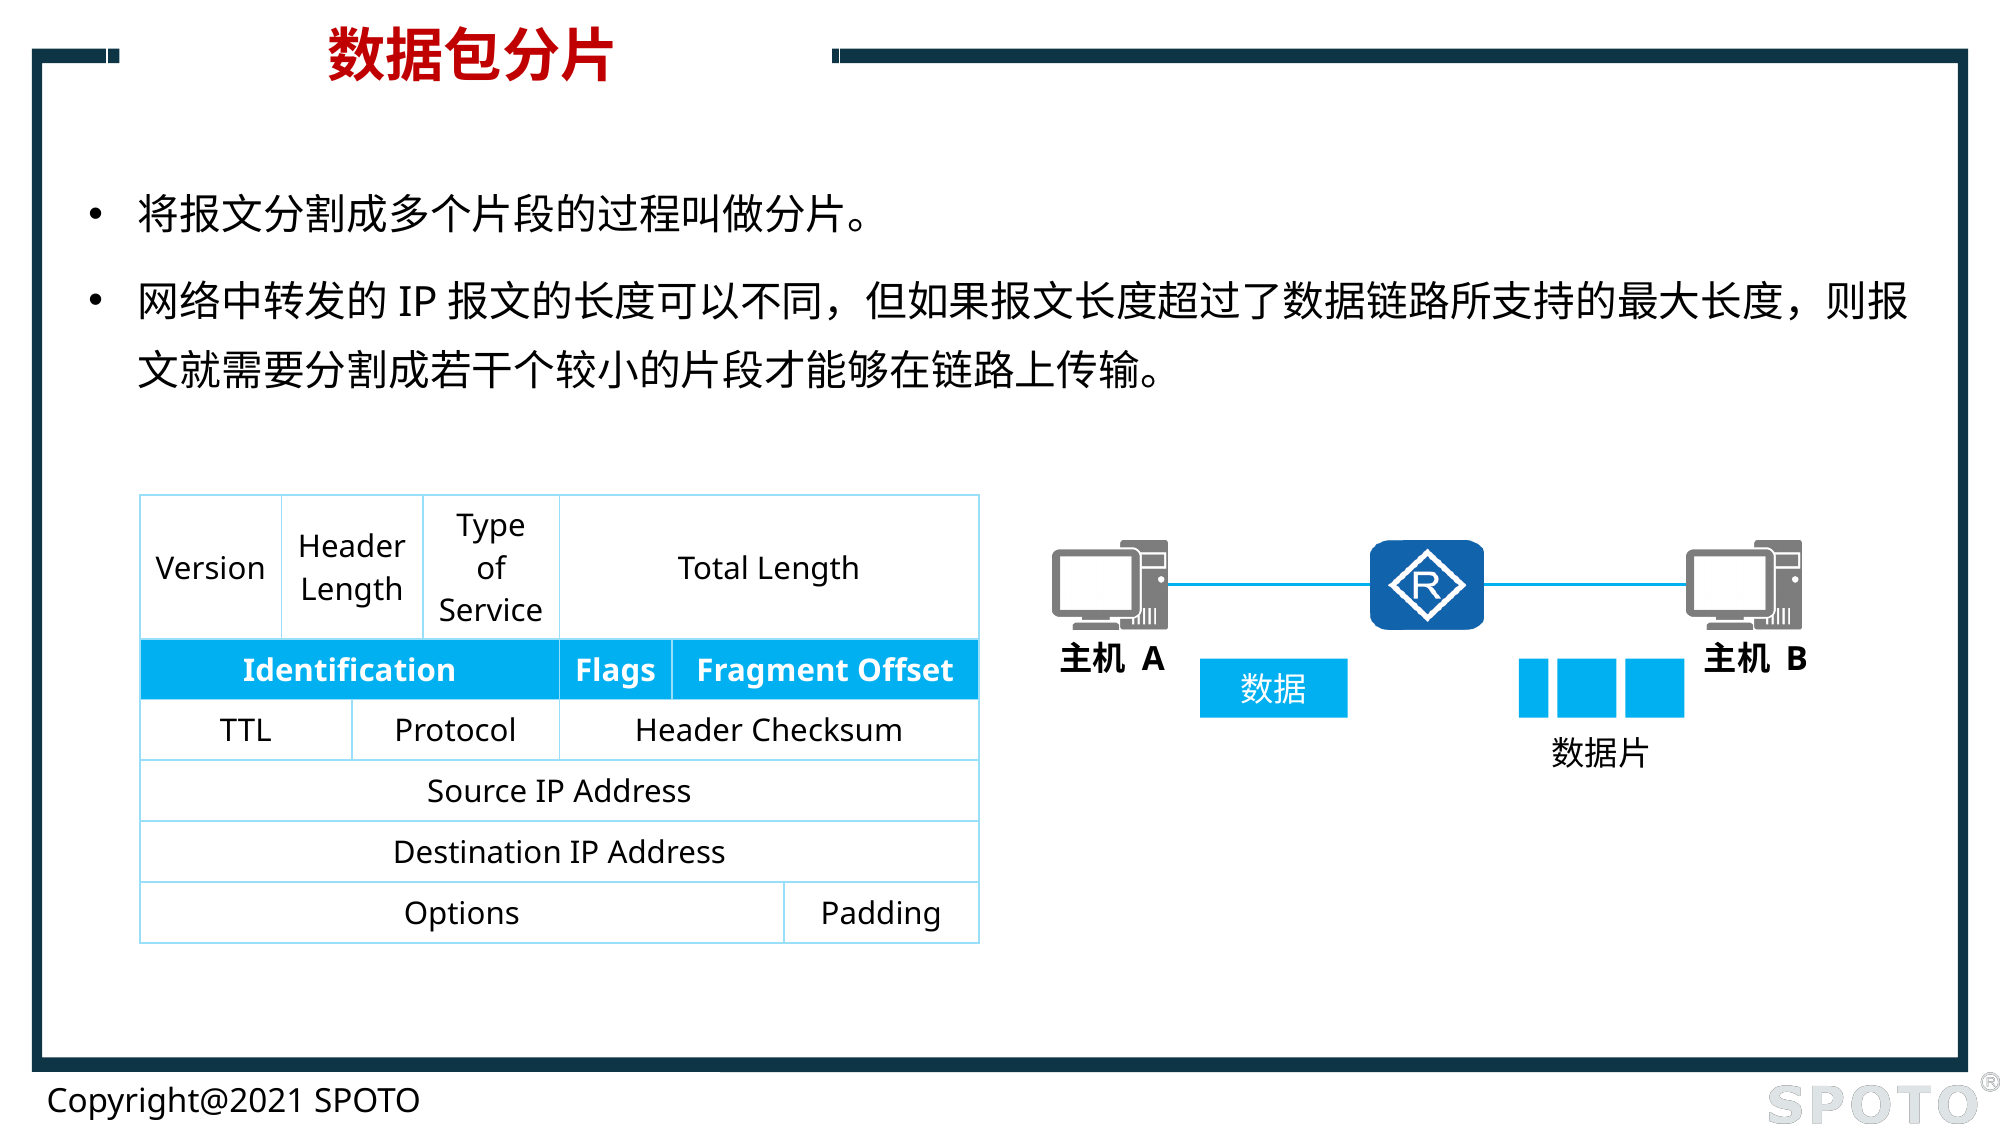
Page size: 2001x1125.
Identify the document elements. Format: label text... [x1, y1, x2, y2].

table_cell TTL [141, 700, 351, 759]
text_box [1625, 658, 1685, 718]
table_header Type of Service [424, 496, 559, 638]
table_cell Header Checksum [560, 700, 978, 759]
table_cell Padding [785, 883, 978, 942]
table_cell Destination IP Address [141, 822, 978, 881]
picture [1370, 540, 1484, 630]
text_box 数据片 [1536, 725, 1667, 780]
text_box [1518, 658, 1549, 718]
text_box 主机 A [1045, 629, 1180, 685]
table_header Header Length [282, 496, 422, 638]
table_cell Source IP Address [141, 761, 978, 820]
title 数据包分片 [106, 2, 840, 112]
table_header Total Length [560, 496, 978, 638]
table_cell Flags [560, 640, 671, 699]
picture [1686, 540, 1802, 630]
table_cell Fragment Offset [673, 640, 978, 699]
text_box 数据 [1200, 658, 1348, 718]
table_header Version [141, 496, 281, 638]
text_box [1557, 658, 1617, 718]
picture [1052, 540, 1168, 630]
table_cell Identification [141, 640, 559, 699]
list 将报文分割成多个片段的过程叫做分片。 网络中转发的IP报文的长度可以不同，但如果报文长度超过了数据链路所支持的最大长度，则报文就需要分割成若干个较小的片段才能够在链路上传输。 [74, 161, 1926, 453]
table_cell Protocol [353, 700, 559, 759]
table_cell Options [141, 883, 783, 942]
text_box 主机 B [1688, 629, 1823, 685]
